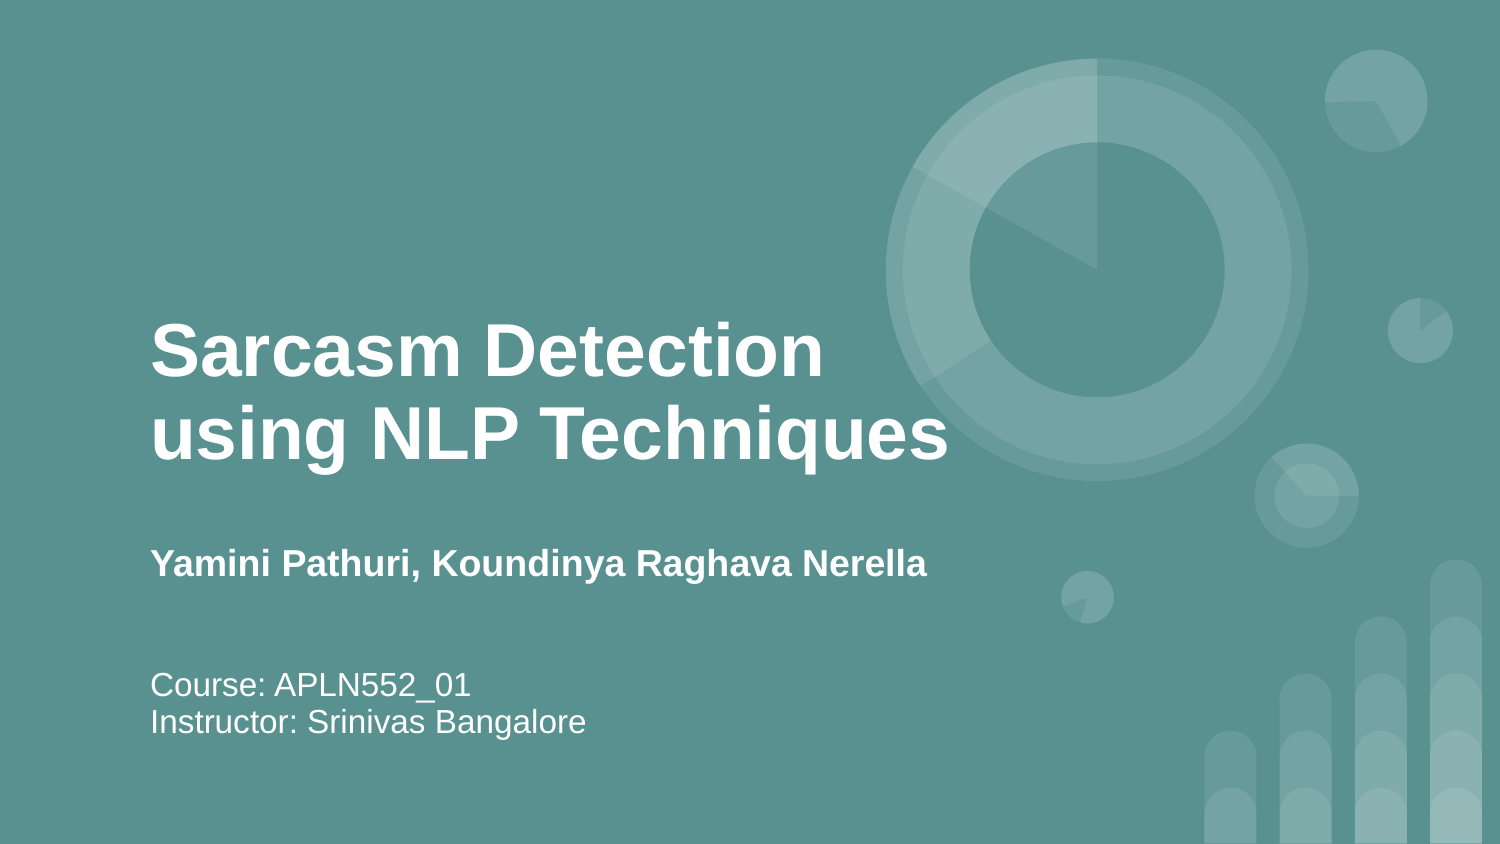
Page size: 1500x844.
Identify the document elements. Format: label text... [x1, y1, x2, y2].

title Sarcasm Detection using NLP Techniques [135, 172, 995, 510]
subtitle Yamini Pathuri, Koundinya Raghava Nerella Course: APLN552_01 Instructor: Srinivas Bangalore [135, 527, 953, 844]
